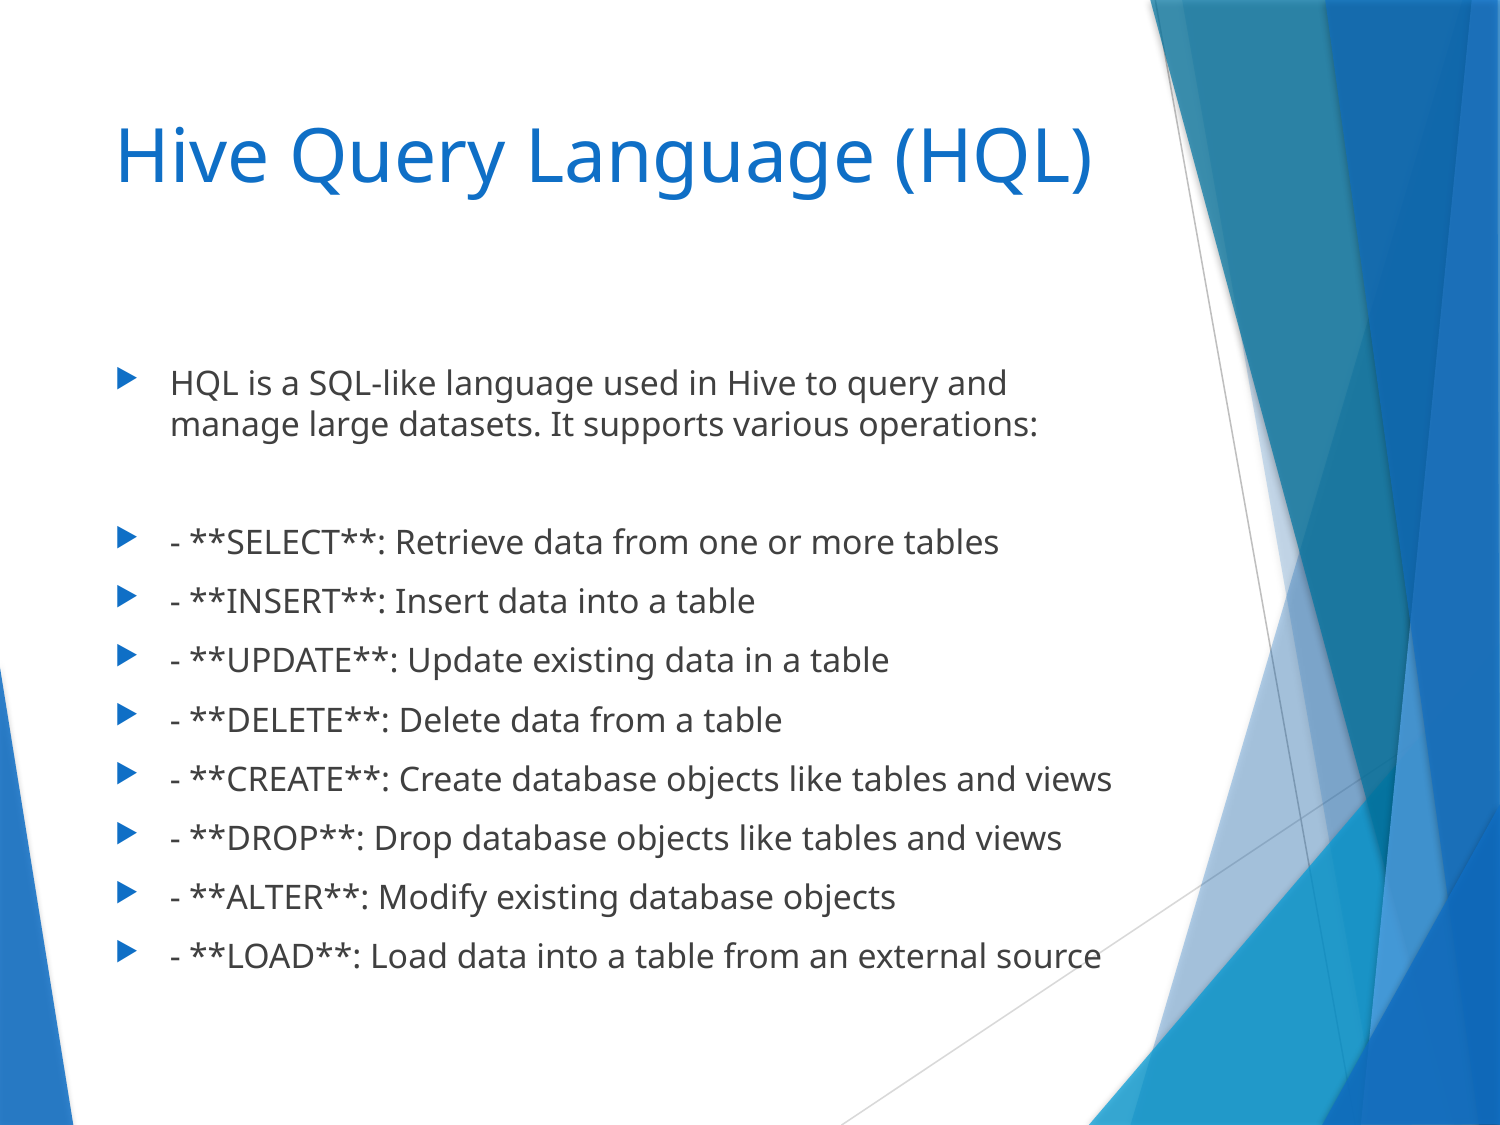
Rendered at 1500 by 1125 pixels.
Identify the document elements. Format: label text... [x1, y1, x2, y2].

list HQL is a SQL-like language used in Hive to query and manage large datasets. It supports various operations: - **SELECT**: Retrieve data from one or more tables - **INSERT**: Insert data into a table - **UPDATE**: Update existing data in a table - **DELETE**: Delete data from a table - **CREATE**: Create database objects like tables and views - **DROP**: Drop database objects like tables and views - **ALTER**: Modify existing database objects - **LOAD**: Load data into a table from an external source [99, 354, 1142, 992]
title Hive Query Language (HQL) [99, 99, 1142, 317]
